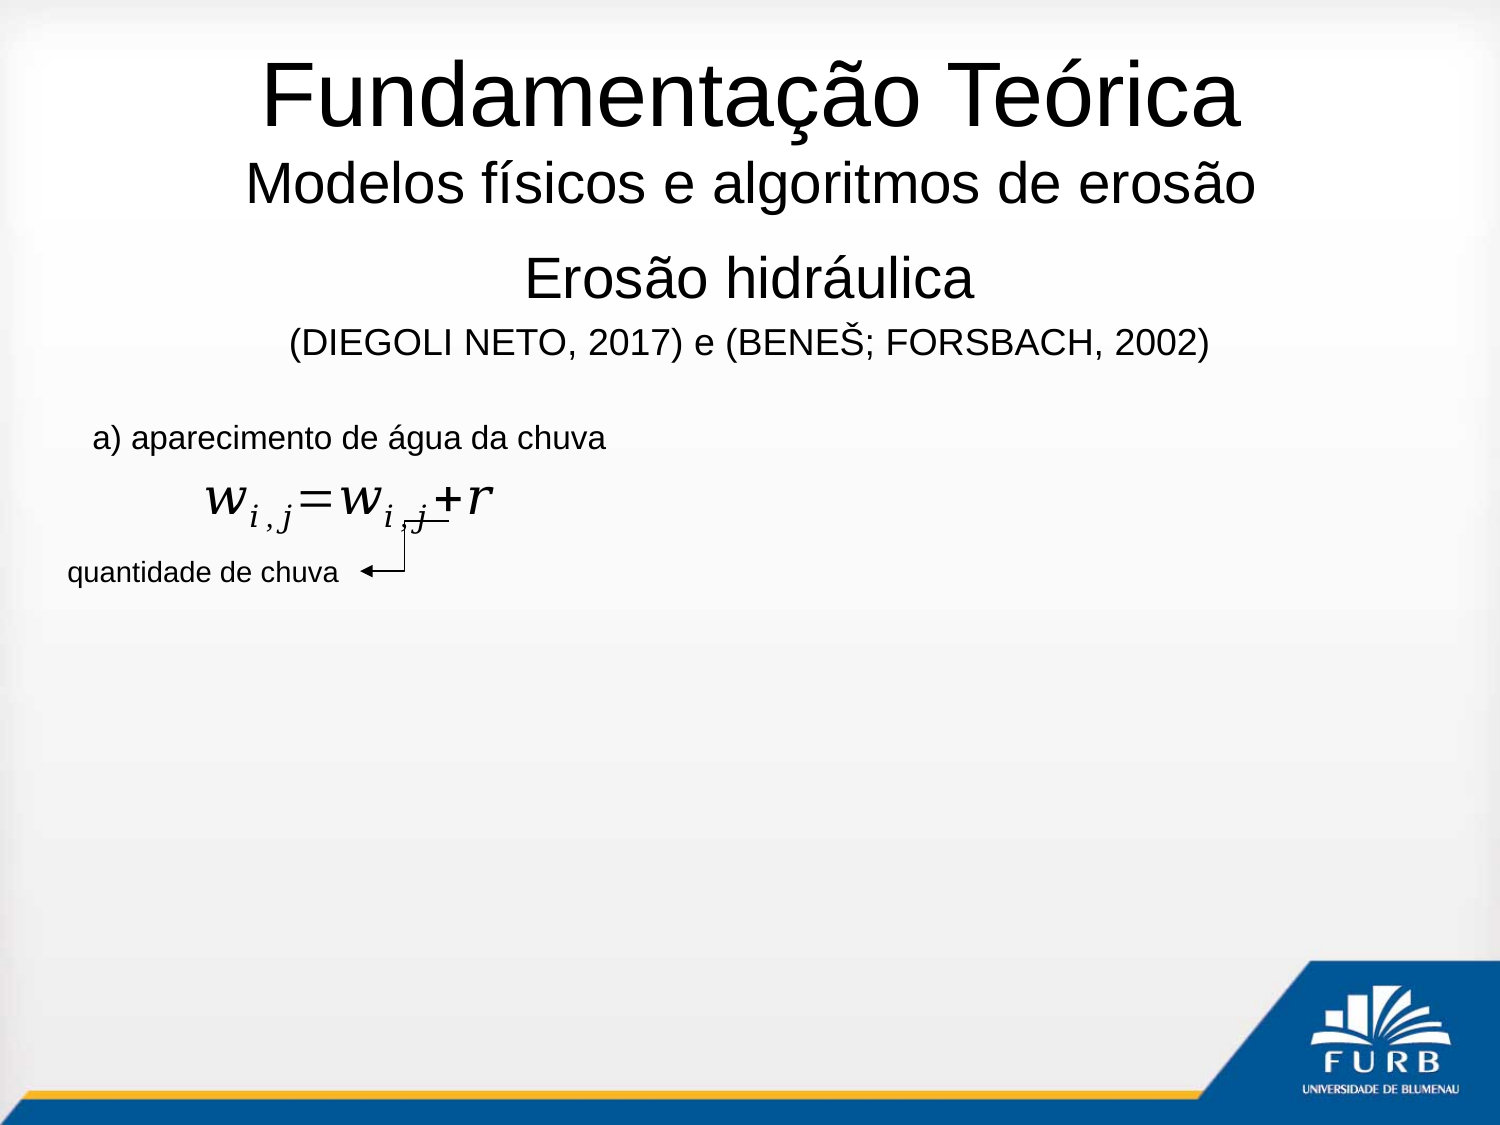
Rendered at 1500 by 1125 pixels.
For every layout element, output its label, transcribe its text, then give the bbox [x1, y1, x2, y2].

list Erosão hidráulica (DIEGOLI NETO, 2017) e (BENEŠ; FORSBACH, 2002) [74, 232, 1426, 390]
picture [0, 0, 1500, 1125]
title Fundamentação Teórica Modelos físicos e algoritmos de erosão [76, 30, 1427, 219]
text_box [359, 520, 450, 572]
text_box quantidade de chuva [46, 546, 361, 596]
text_box a) aparecimento de água da chuva [53, 408, 647, 464]
